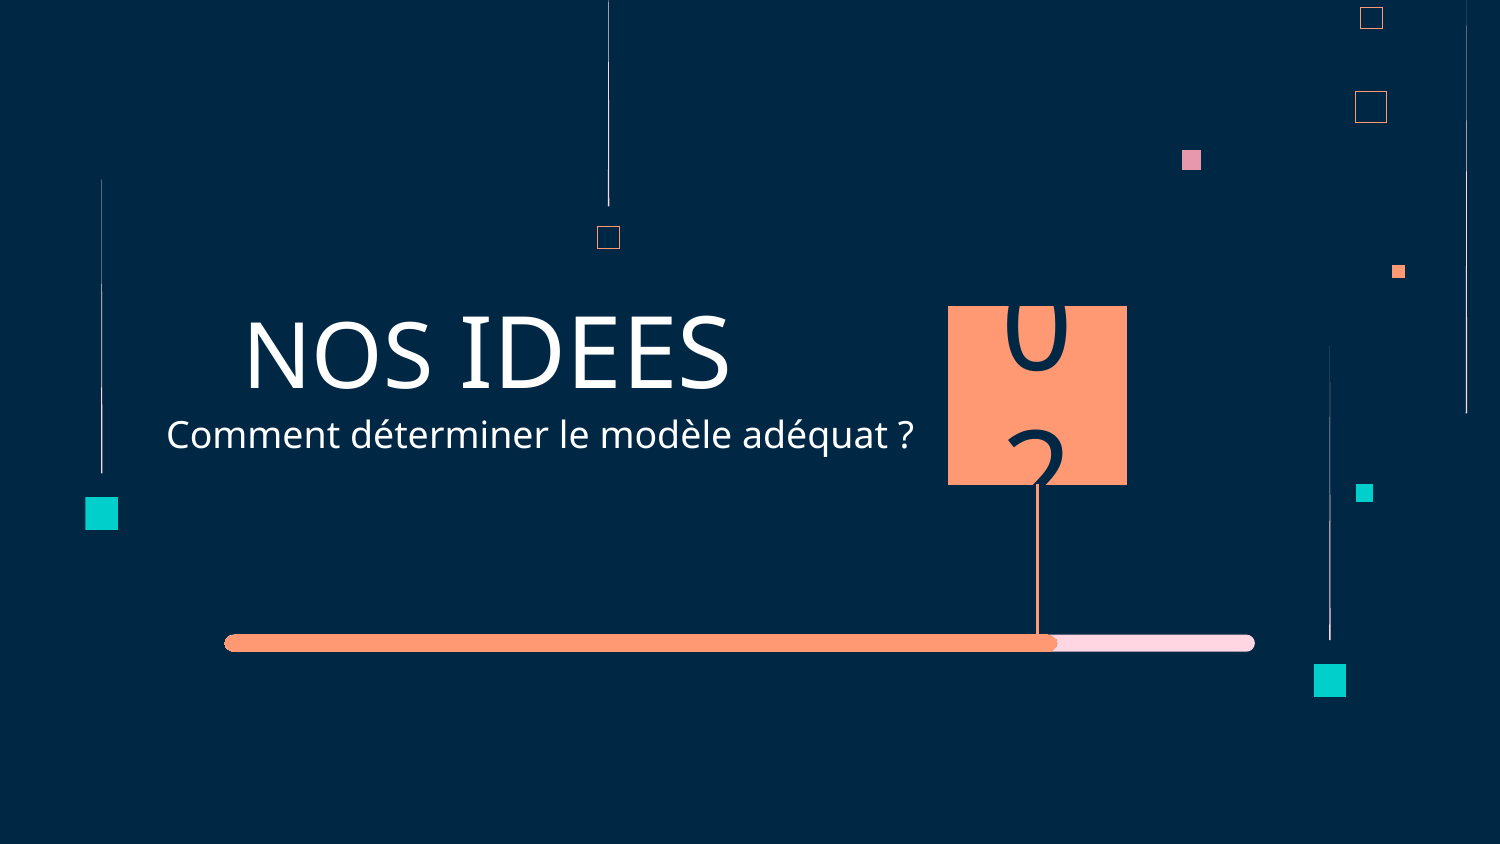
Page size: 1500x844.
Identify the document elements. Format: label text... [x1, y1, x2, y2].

text_box [224, 634, 1058, 652]
title 02 [957, 348, 1119, 443]
title NOS IDEES [26, 285, 949, 424]
text_box [1049, 634, 1255, 652]
text_box [948, 306, 1127, 485]
subtitle Comment déterminer le modèle adéquat ? [132, 396, 949, 569]
